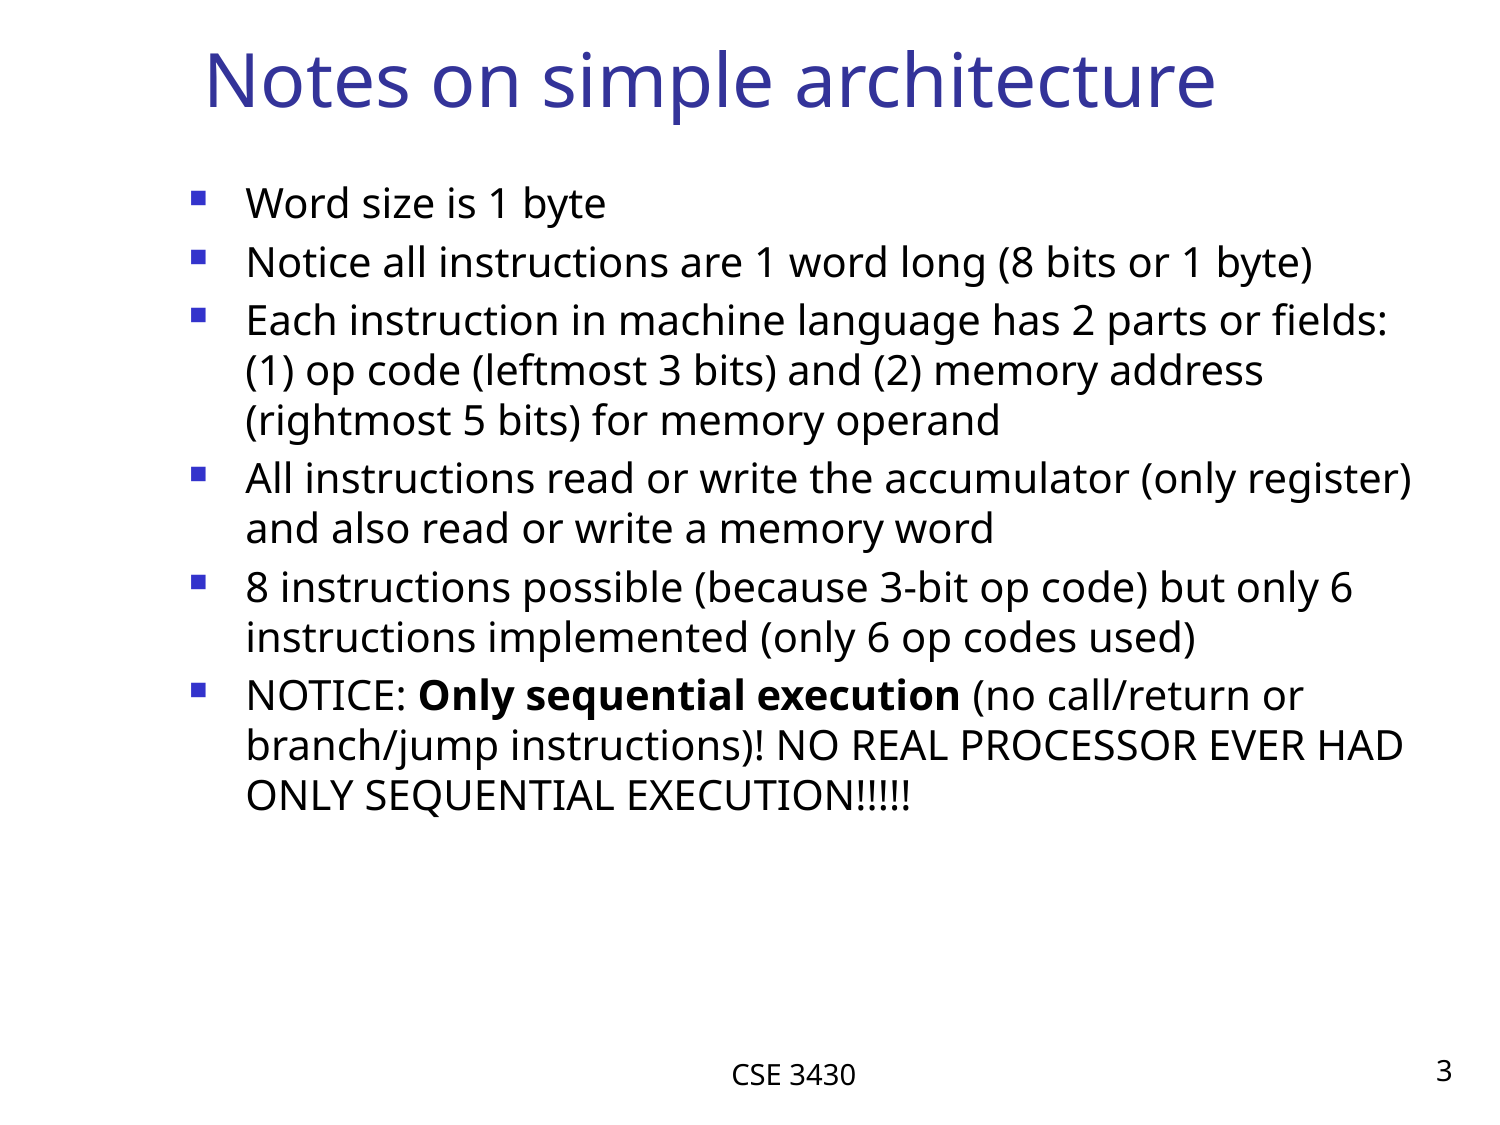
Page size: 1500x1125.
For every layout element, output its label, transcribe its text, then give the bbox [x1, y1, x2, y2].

title Notes on simple architecture [188, 20, 1443, 130]
slide_number 3 [1154, 1023, 1468, 1100]
footer CSE 3430 [371, 1022, 1217, 1100]
list Word size is 1 byte Notice all instructions are 1 word long (8 bits or 1 byte) Each instruction in machine language has 2 parts or fields: (1) op code (leftmost 3 bits) and (2) memory address (rightmost 5 bits) for memory operand All instructions read or write the accumulator (only register) and also read or write a memory word 8 instructions possible (because 3-bit op code) but only 6 instructions implemented (only 6 op codes used) NOTICE: Only sequential execution (no call/return or branch/jump instructions)! NO REAL PROCESSOR EVER HAD ONLY SEQUENTIAL EXECUTION!!!!! [174, 169, 1456, 1010]
